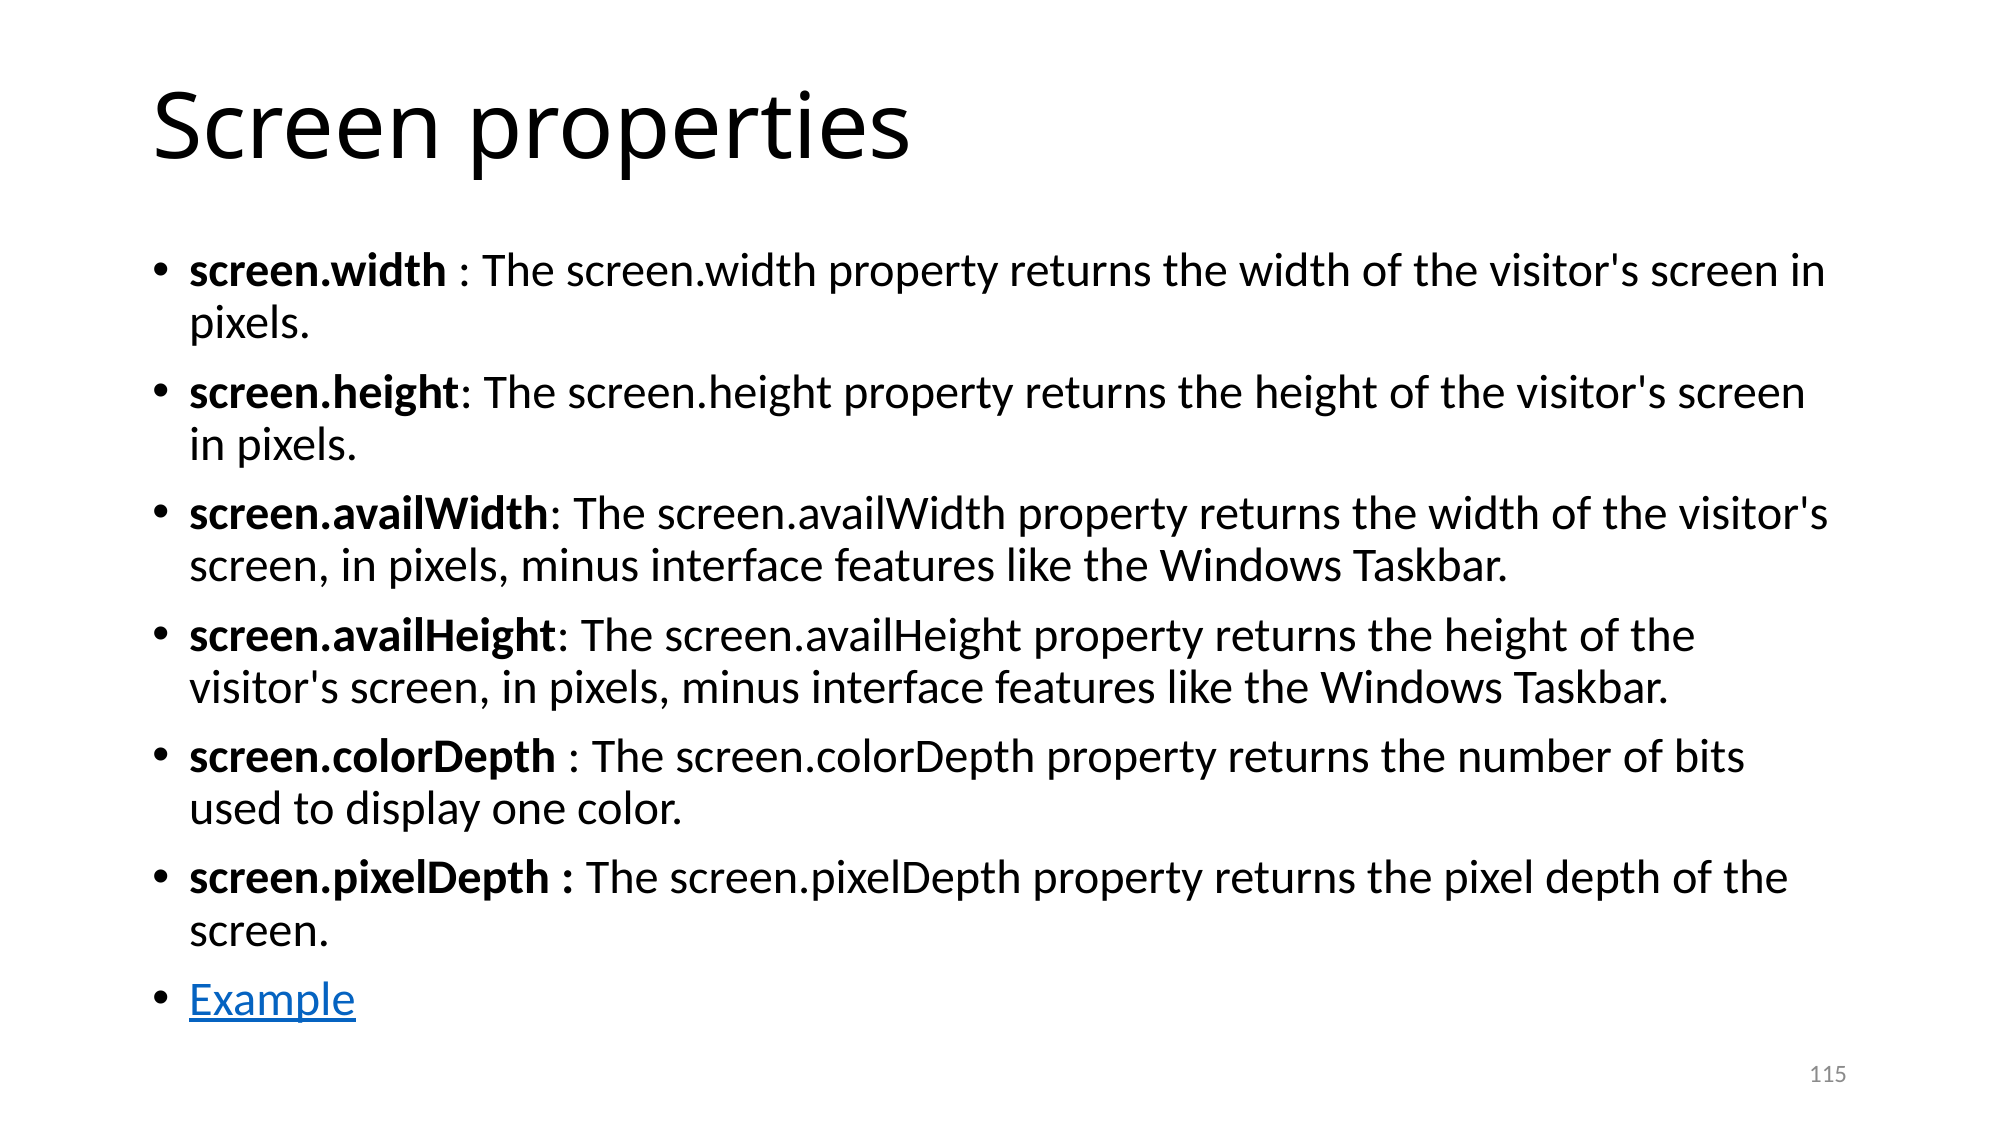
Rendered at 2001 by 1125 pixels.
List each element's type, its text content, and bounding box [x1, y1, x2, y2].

slide_number 115 [1412, 1042, 1863, 1103]
title Screen properties [137, 20, 1863, 237]
list screen.width : The screen.width property returns the width of the visitor's screen in pixels. screen.height: The screen.height property returns the height of the visitor's screen in pixels. screen.availWidth: The screen.availWidth property returns the width of the visitor's screen, in pixels, minus interface features like the Windows Taskbar. screen.availHeight: The screen.availHeight property returns the height of the visitor's screen, in pixels, minus interface features like the Windows Taskbar. screen.colorDepth : The screen.colorDepth property returns the number of bits used to display one color. screen.pixelDepth : The screen.pixelDepth property returns the pixel depth of the screen. Example [137, 237, 1863, 1043]
